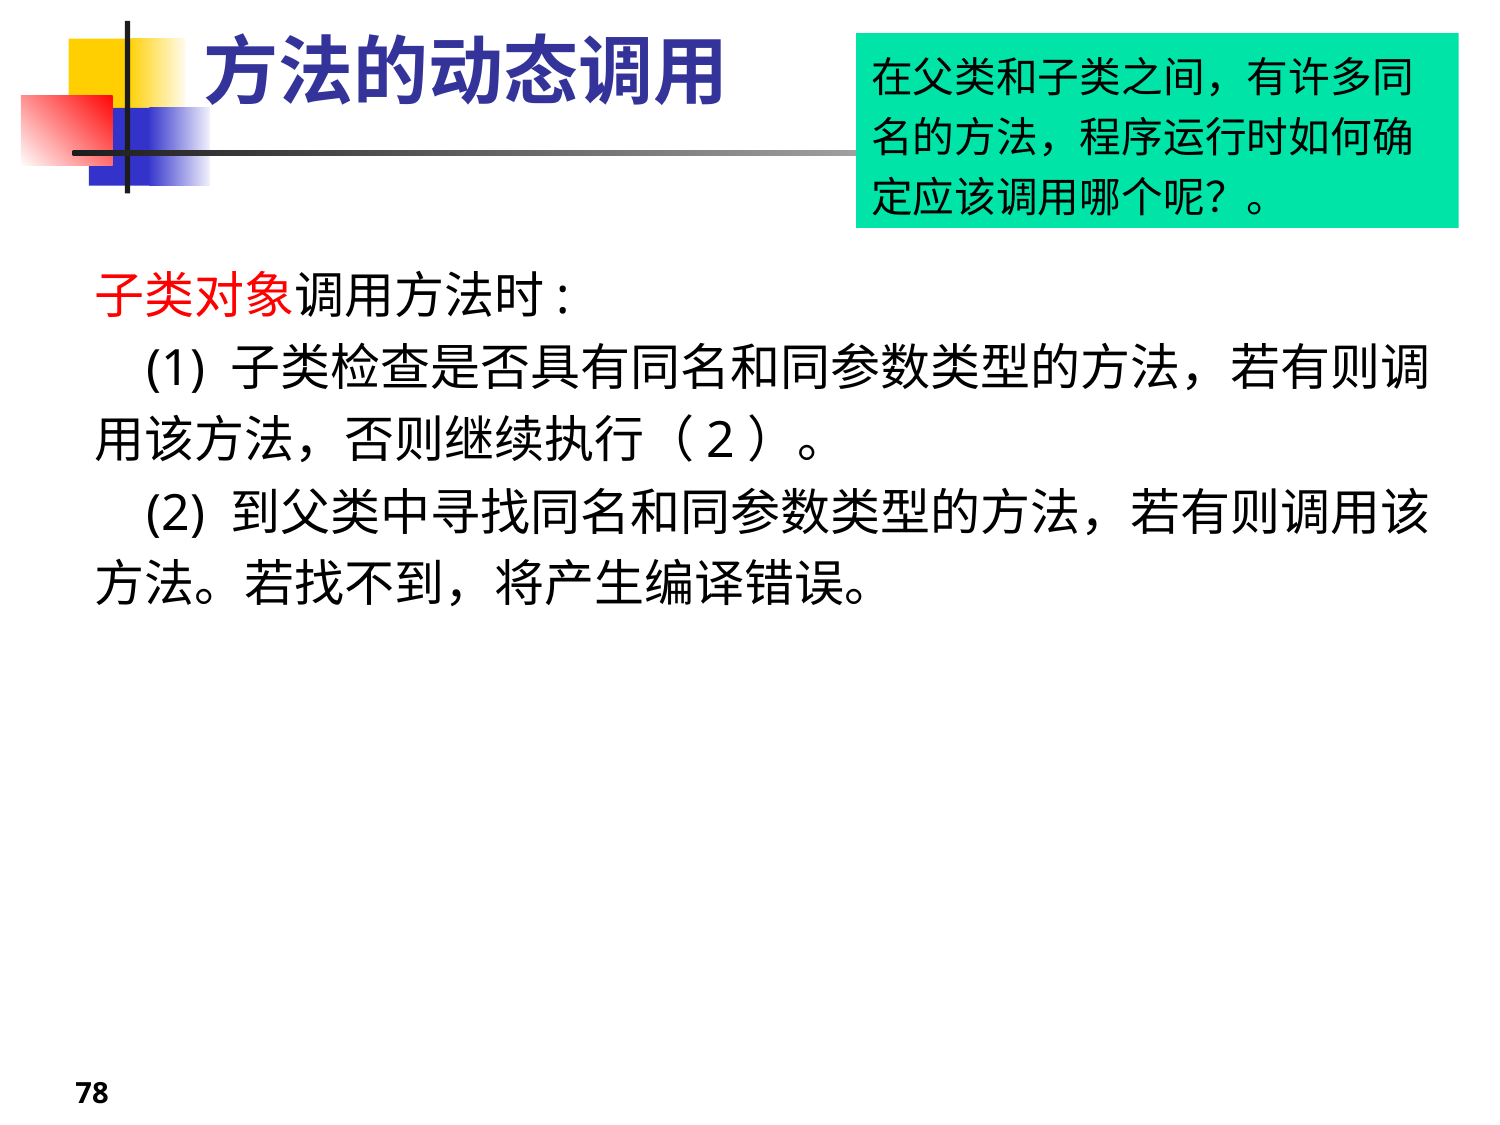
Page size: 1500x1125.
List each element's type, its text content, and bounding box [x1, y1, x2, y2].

title 方法的动态调用 [188, 19, 1468, 122]
text_box 在父类和子类之间，有许多同名的方法，程序运行时如何确定应该调用哪个呢？。 [856, 33, 1459, 228]
text_box 子类对象调用方法时: (1) 子类检查是否具有同名和同参数类型的方法，若有则调用该方法，否则继续执行（2）。 (2) 到父类中寻找同名和同参数类型的方法，若有则调用该方法。若找不到，将产生编译错误。 [79, 244, 1451, 620]
slide_number 78 [29, 1046, 124, 1122]
